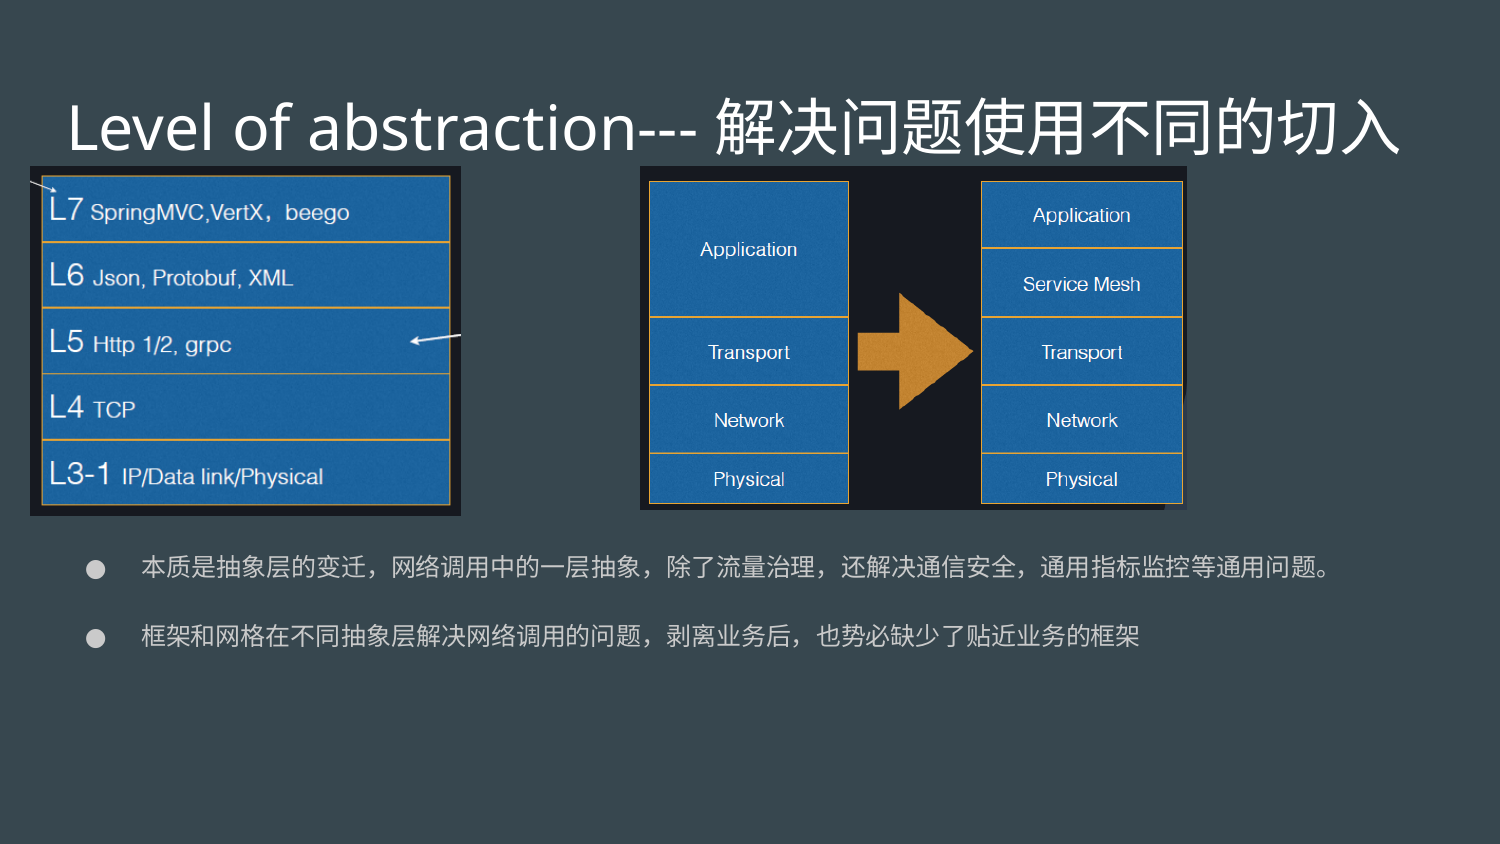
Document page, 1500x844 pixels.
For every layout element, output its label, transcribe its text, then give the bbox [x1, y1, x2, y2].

picture [640, 166, 1187, 510]
picture [30, 166, 461, 516]
title Level of abstraction---解决问题使用不同的切入点 [51, 72, 1449, 167]
list 本质是抽象层的变迁，网络调用中的一层抽象，除了流量治理，还解决通信安全，通用指标监控等通用问题。 框架和网格在不同抽象层解决网络调用的问题，剥离业务后，也势必缺少了贴近业务的框架 [51, 532, 1449, 750]
